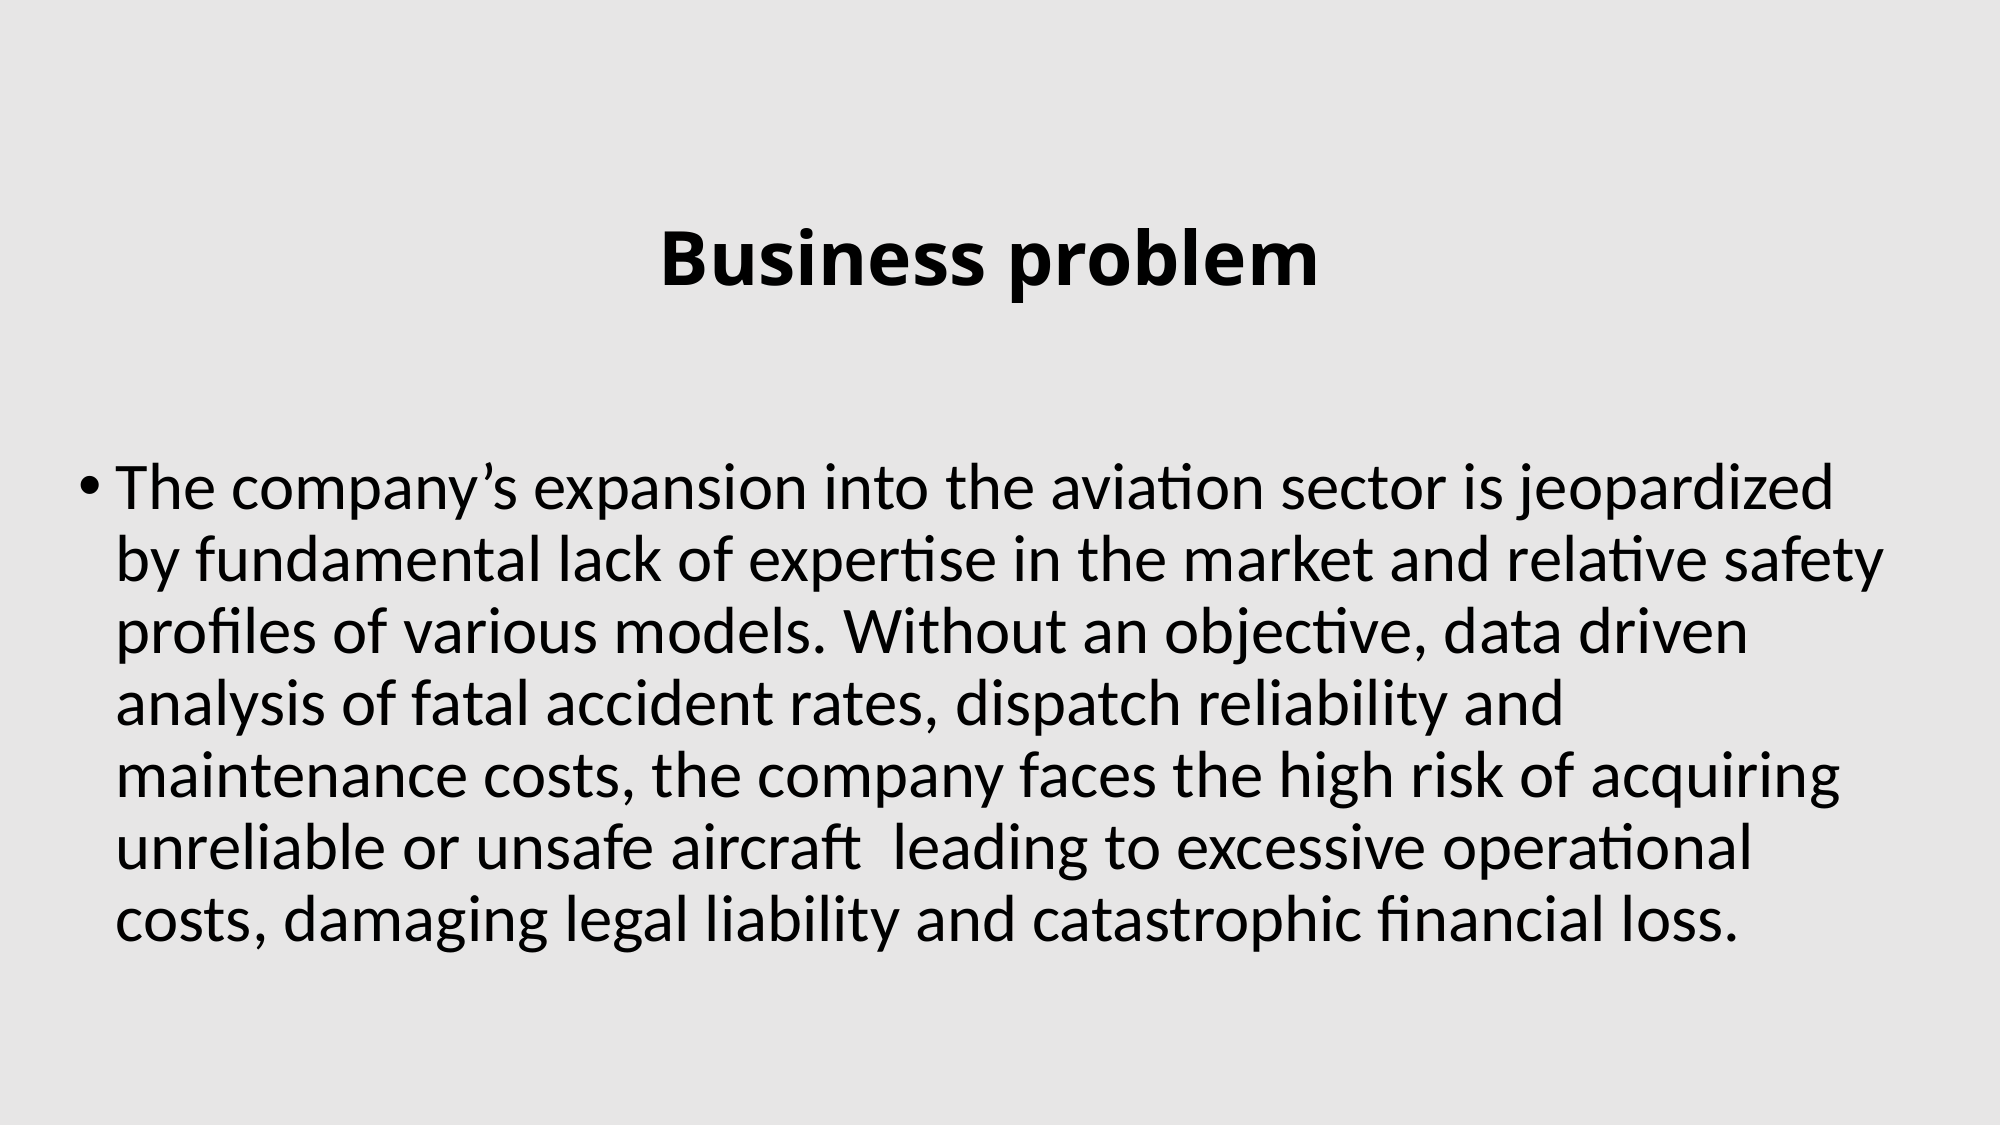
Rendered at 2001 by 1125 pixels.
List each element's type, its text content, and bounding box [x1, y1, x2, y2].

title Business problem [221, 173, 1779, 350]
list The company’s expansion into the aviation sector is jeopardized by fundamental lack of expertise in the market and relative safety profiles of various models. Without an objective, data driven analysis of fatal accident rates, dispatch reliability and maintenance costs, the company faces the high risk of acquiring unreliable or unsafe aircraft leading to excessive operational costs, damaging legal liability and catastrophic financial loss. [63, 399, 1924, 1008]
